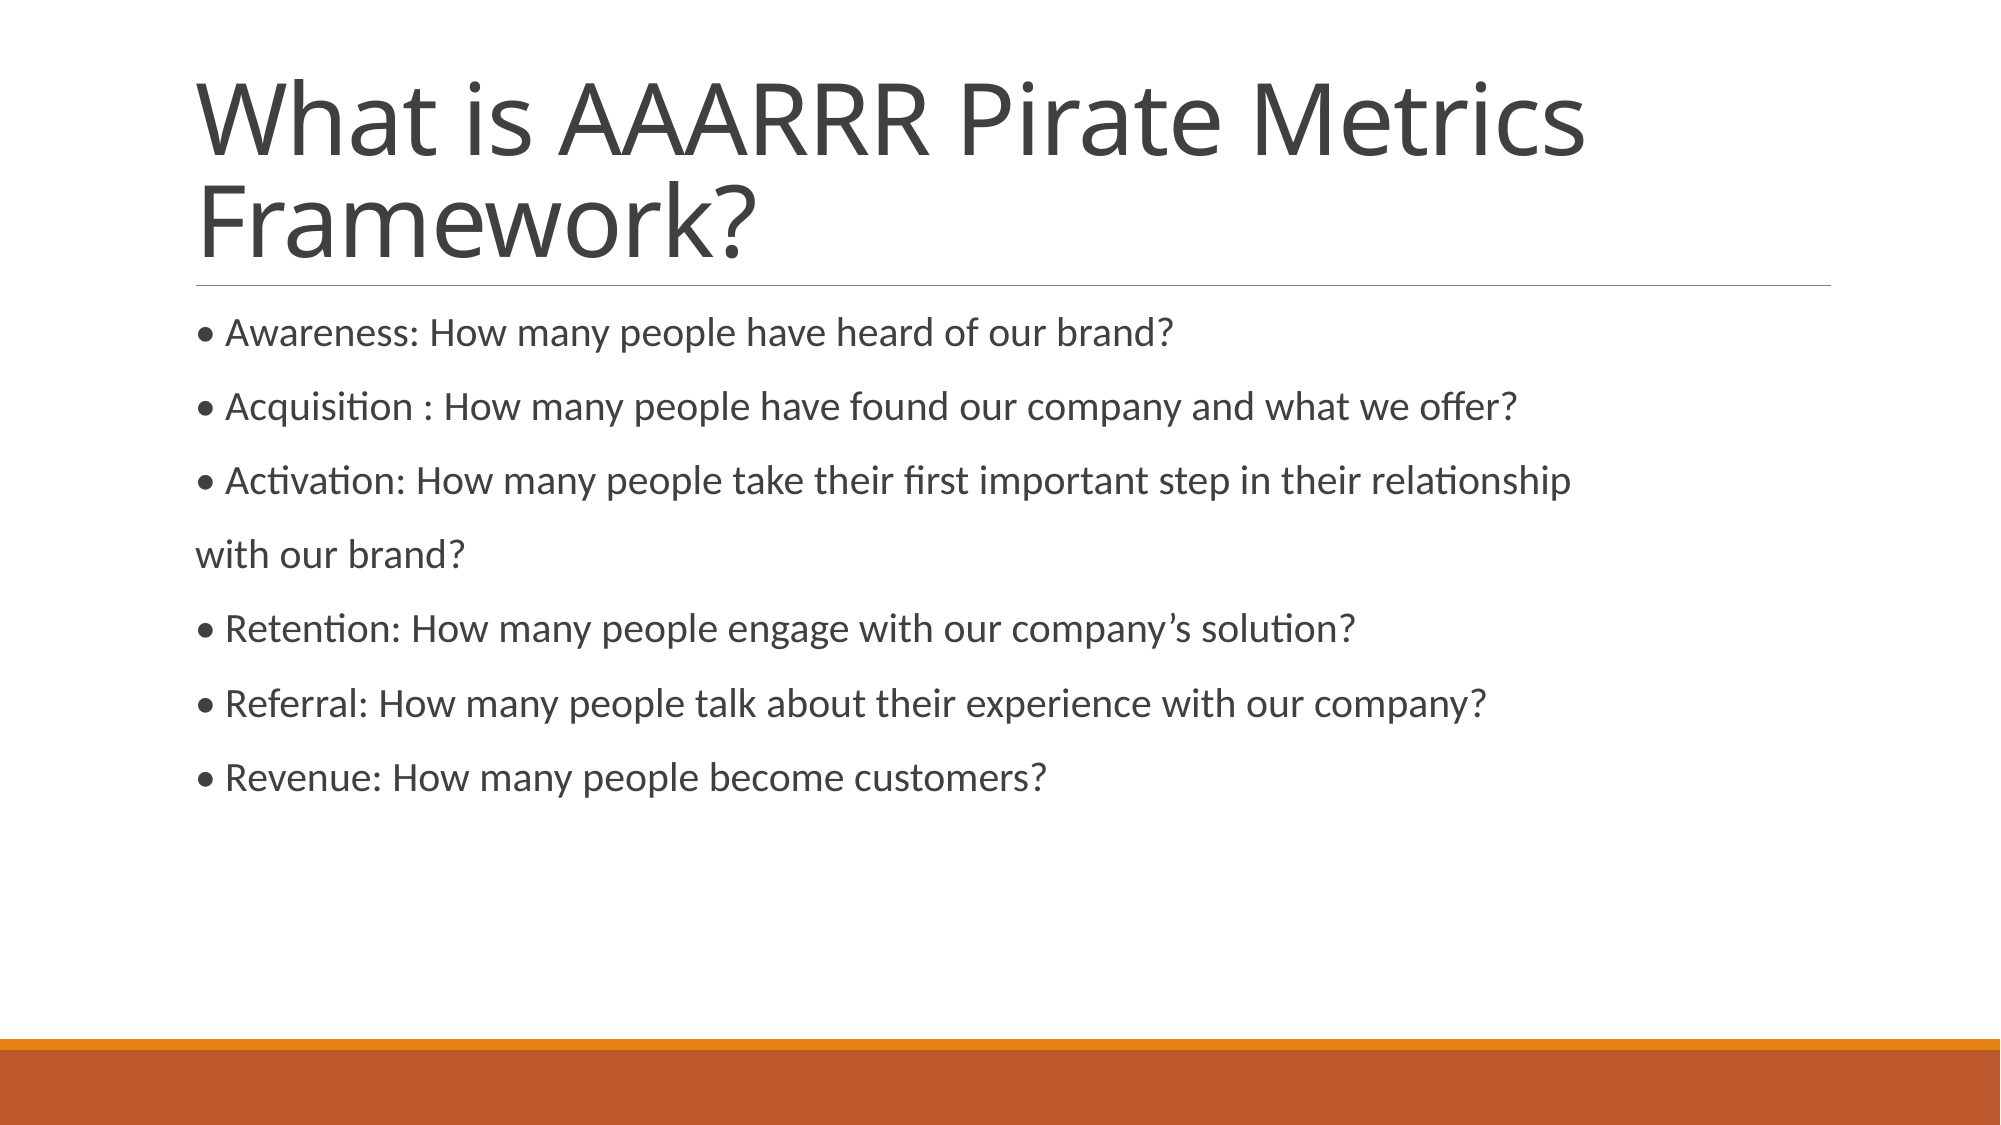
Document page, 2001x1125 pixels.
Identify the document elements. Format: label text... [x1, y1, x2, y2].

list • Awareness: How many people have heard of our brand? • Acquisition : How many people have found our company and what we offer? • Activation: How many people take their first important step in their relationship with our brand? • Retention: How many people engage with our company’s solution? • Referral: How many people talk about their experience with our company? • Revenue: How many people become customers? [180, 302, 1830, 963]
title What is AAARRR Pirate Metrics Framework? [180, 47, 1830, 285]
